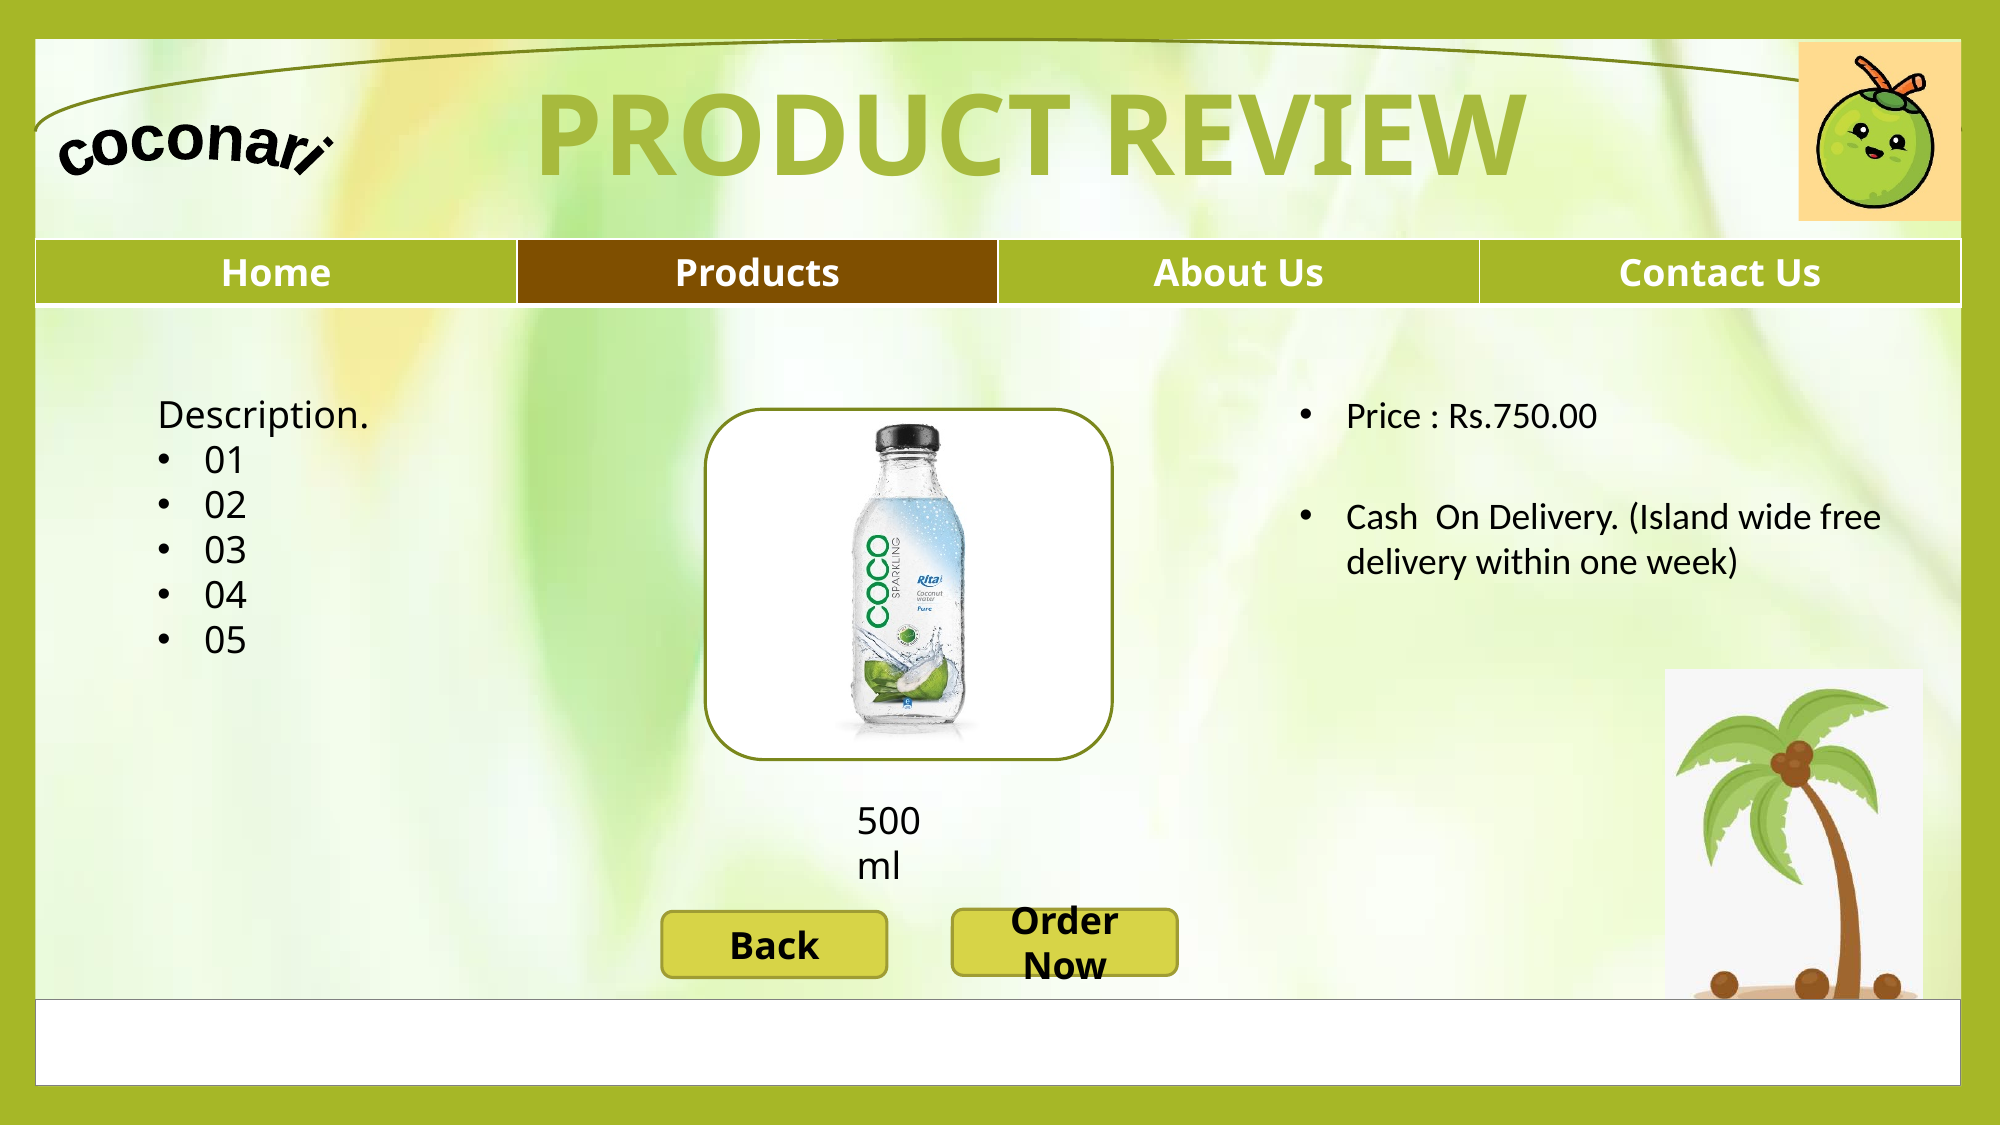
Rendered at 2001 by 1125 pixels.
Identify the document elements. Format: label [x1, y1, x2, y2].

picture [35, 39, 1962, 1086]
